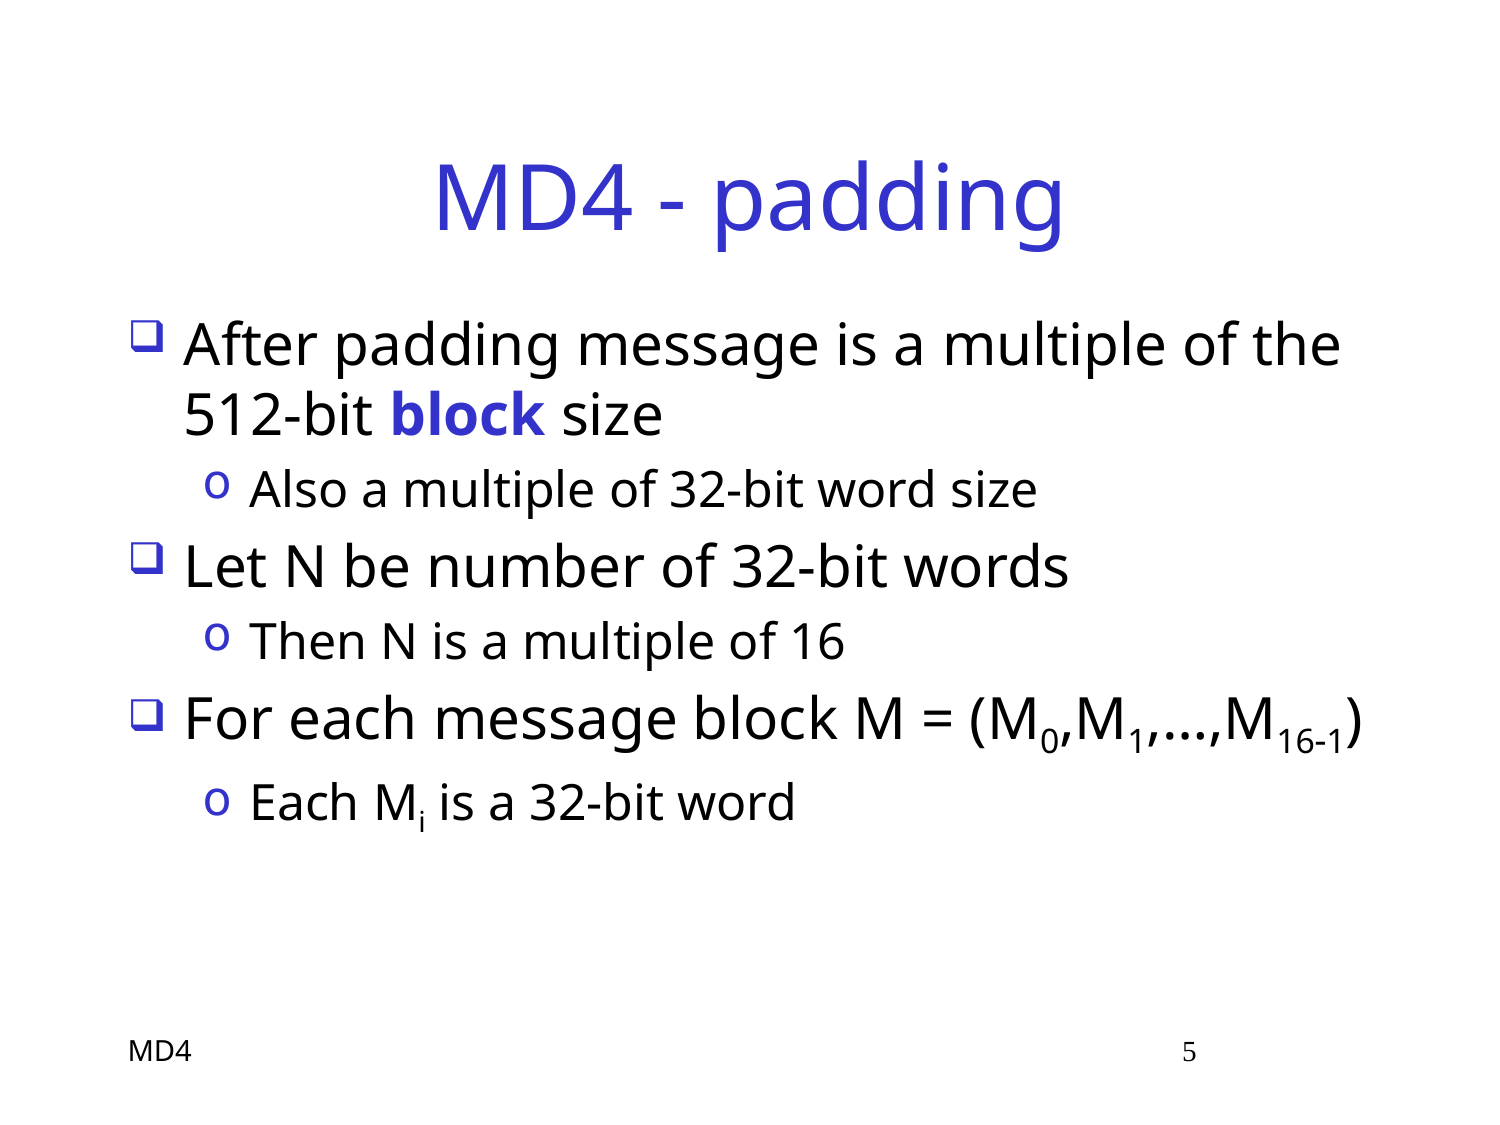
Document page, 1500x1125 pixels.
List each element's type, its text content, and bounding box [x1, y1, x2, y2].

list After padding message is a multiple of the 512-bit block size Also a multiple of 32-bit word size Let N be number of 32-bit words Then N is a multiple of 16 For each message block M = (M0,M1,…,M161) Each Mi is a 32-bit word [112, 299, 1425, 988]
title MD4 - padding [112, 99, 1388, 288]
footer MD4 5 [112, 1024, 1401, 1101]
